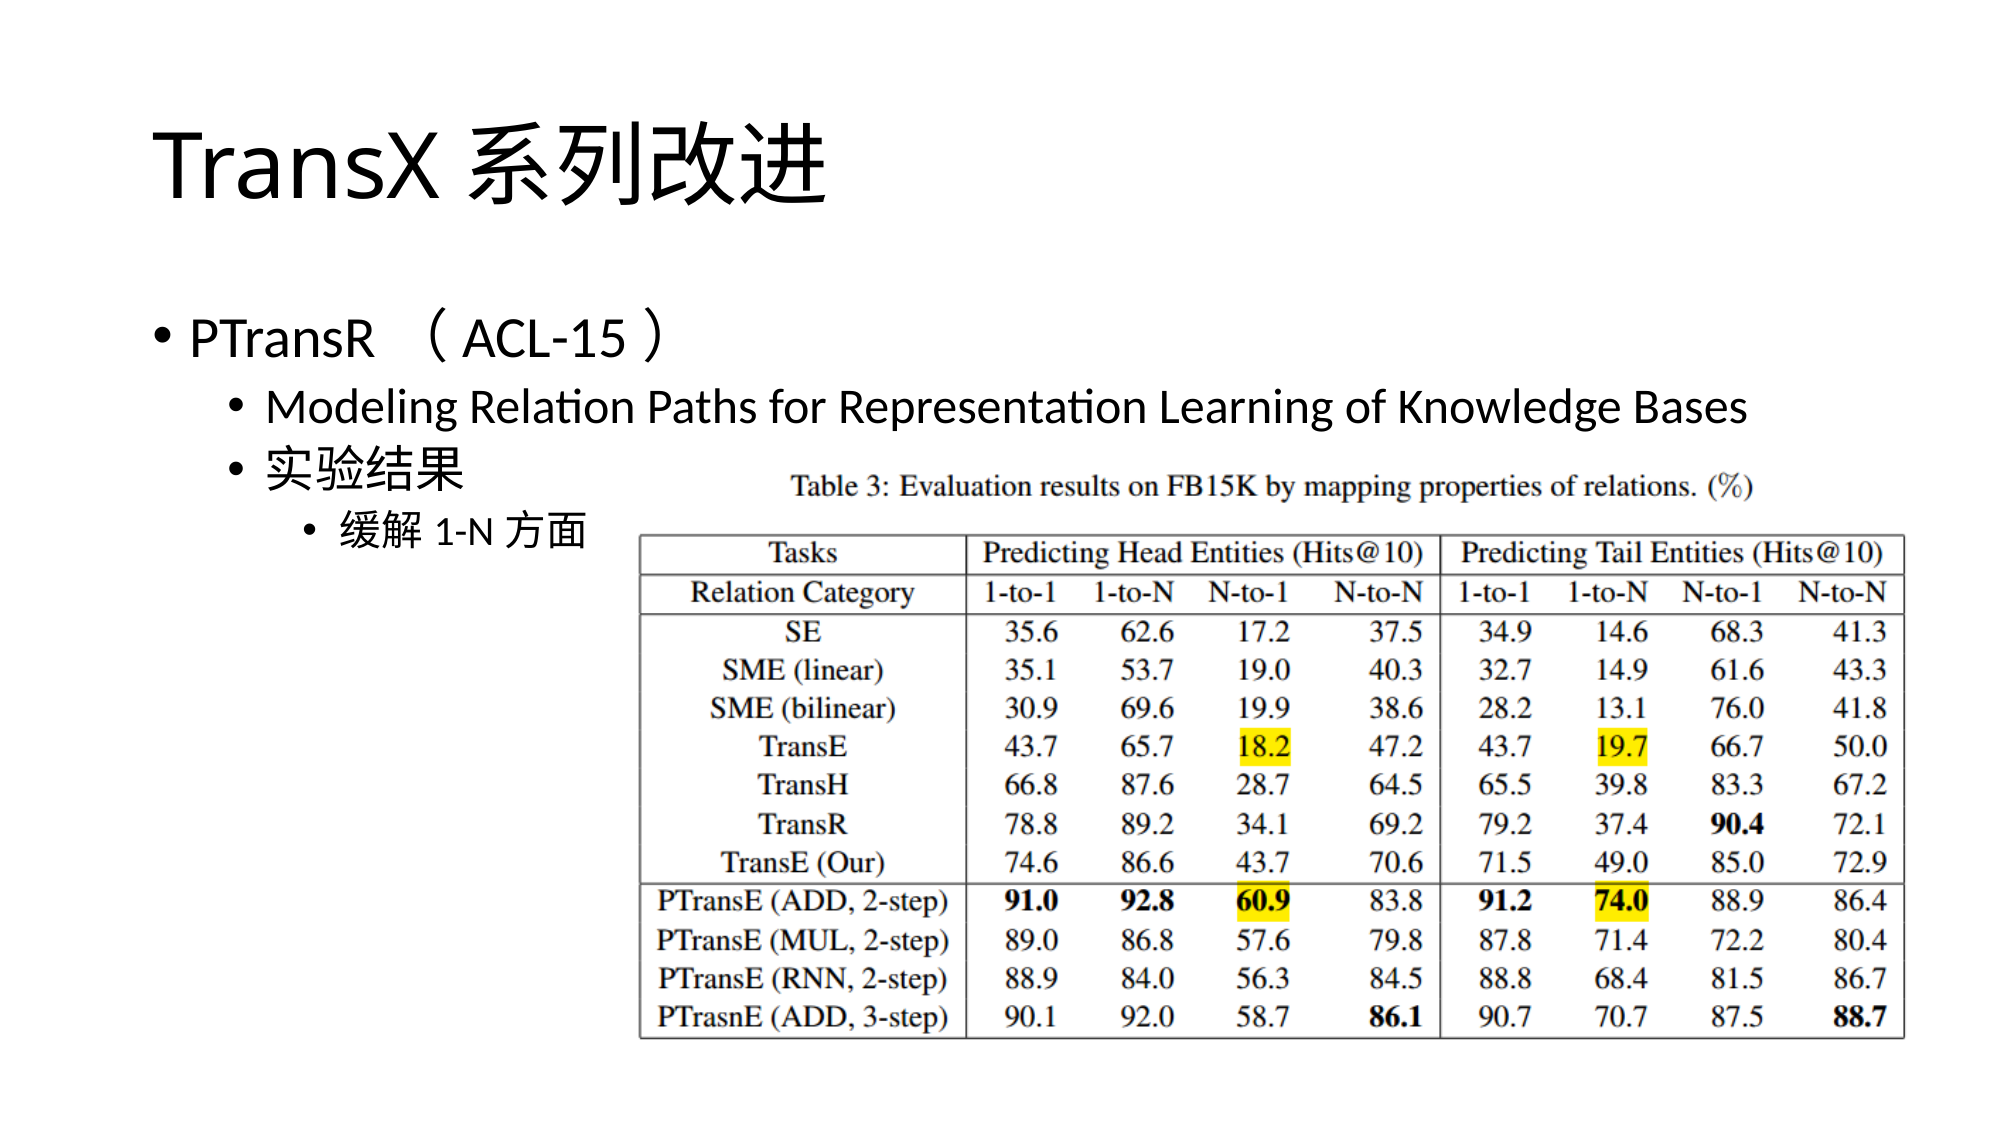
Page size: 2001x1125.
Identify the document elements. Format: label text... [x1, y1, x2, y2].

picture [595, 445, 1932, 1055]
list PTransR（ACL-15） Modeling Relation Paths for Representation Learning of Knowledge Bases 实验结果 缓解1-N方面 [137, 299, 1863, 1014]
title TransX系列改进 [137, 59, 1863, 278]
